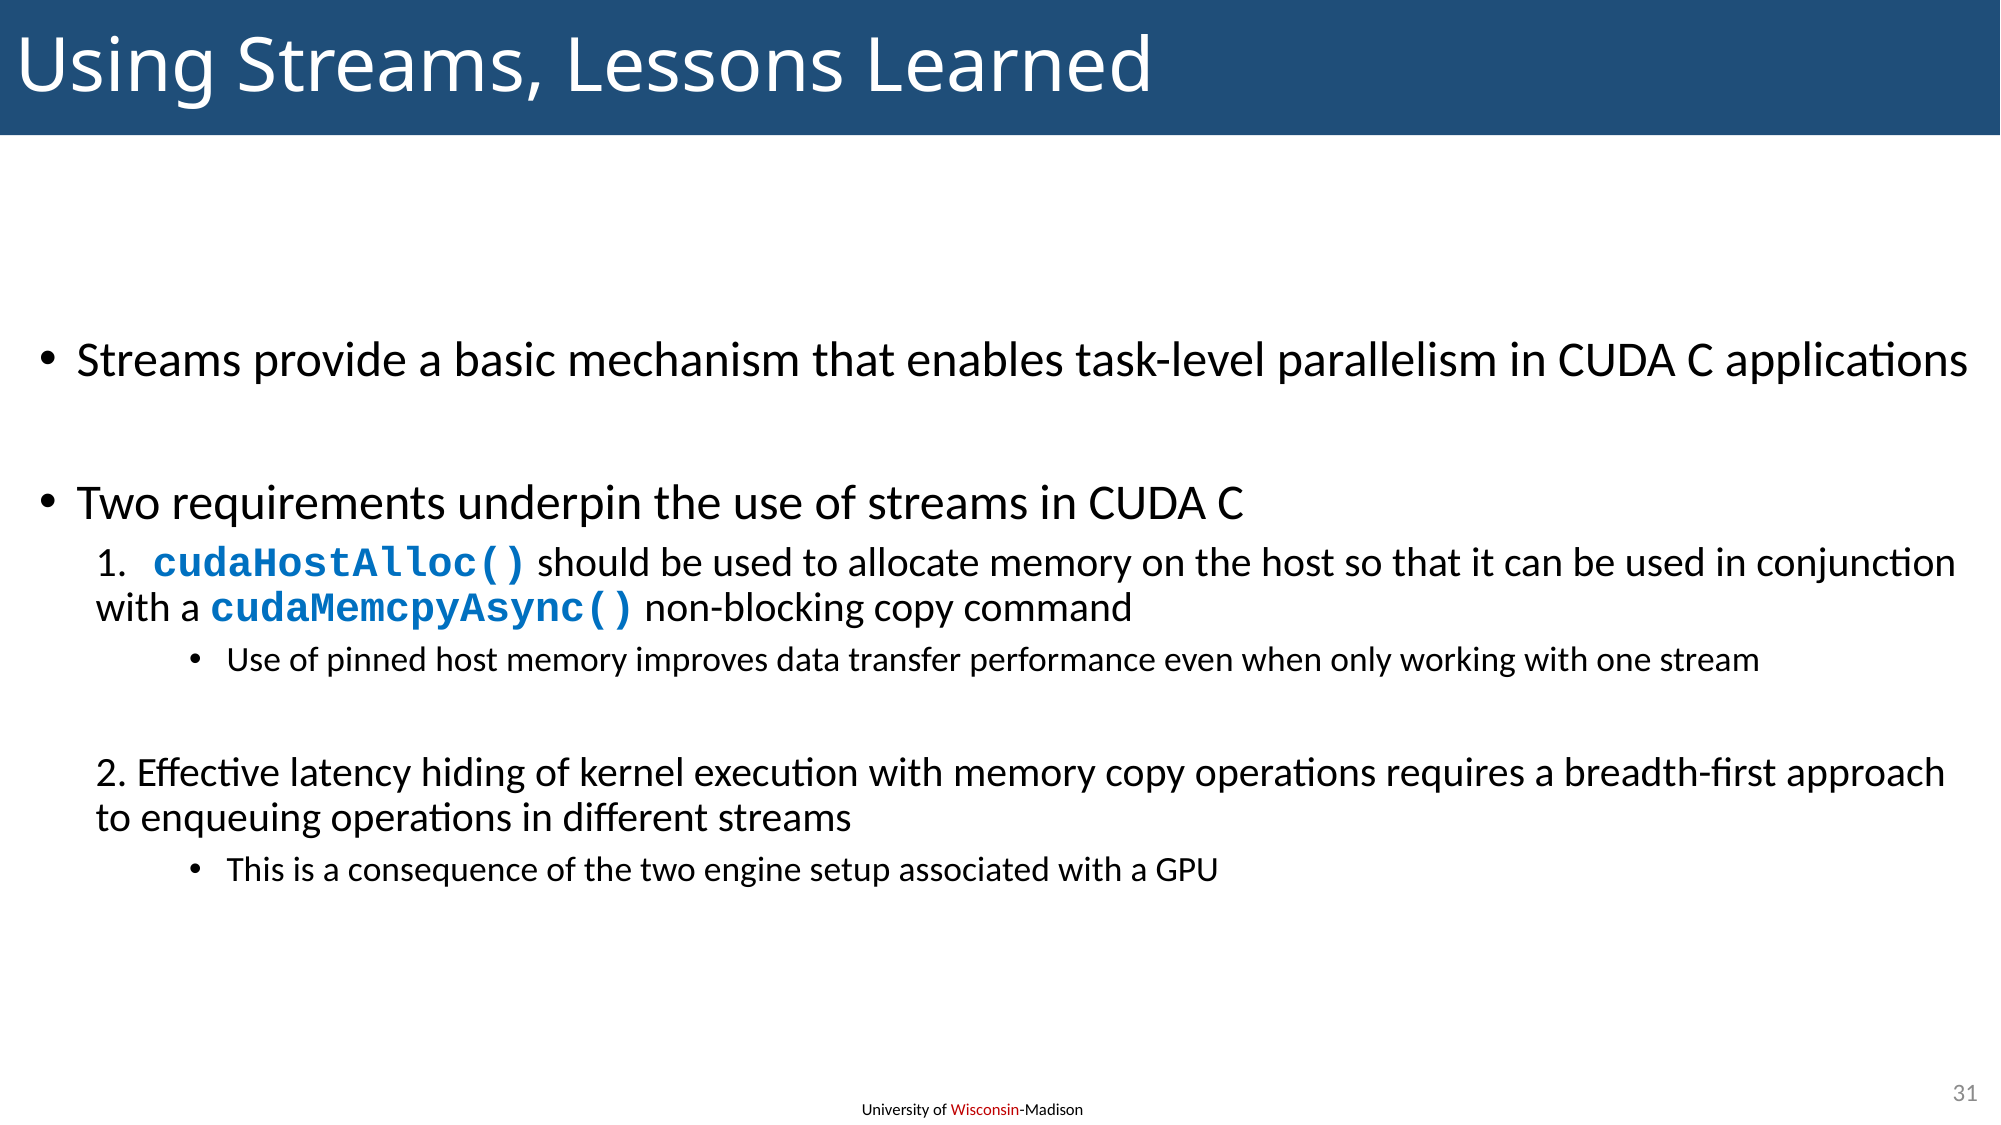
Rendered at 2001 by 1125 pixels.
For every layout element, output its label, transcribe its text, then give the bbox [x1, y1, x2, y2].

slide_number 31 [1879, 1069, 1994, 1114]
title Using Streams, Lessons Learned [0, 0, 2000, 136]
list Streams provide a basic mechanism that enables task-level parallelism in CUDA C applications Two requirements underpin the use of streams in CUDA C 1. cudaHostAlloc() should be used to allocate memory on the host so that it can be used in conjunction with a cudaMemcpyAsync() non-blocking copy command Use of pinned host memory improves data transfer performance even when only working with one stream 2. Effective latency hiding of kernel execution with memory copy operations requires a breadth-first approach to enqueuing operations in different streams This is a consequence of the two engine setup associated with a GPU [24, 245, 1987, 1055]
